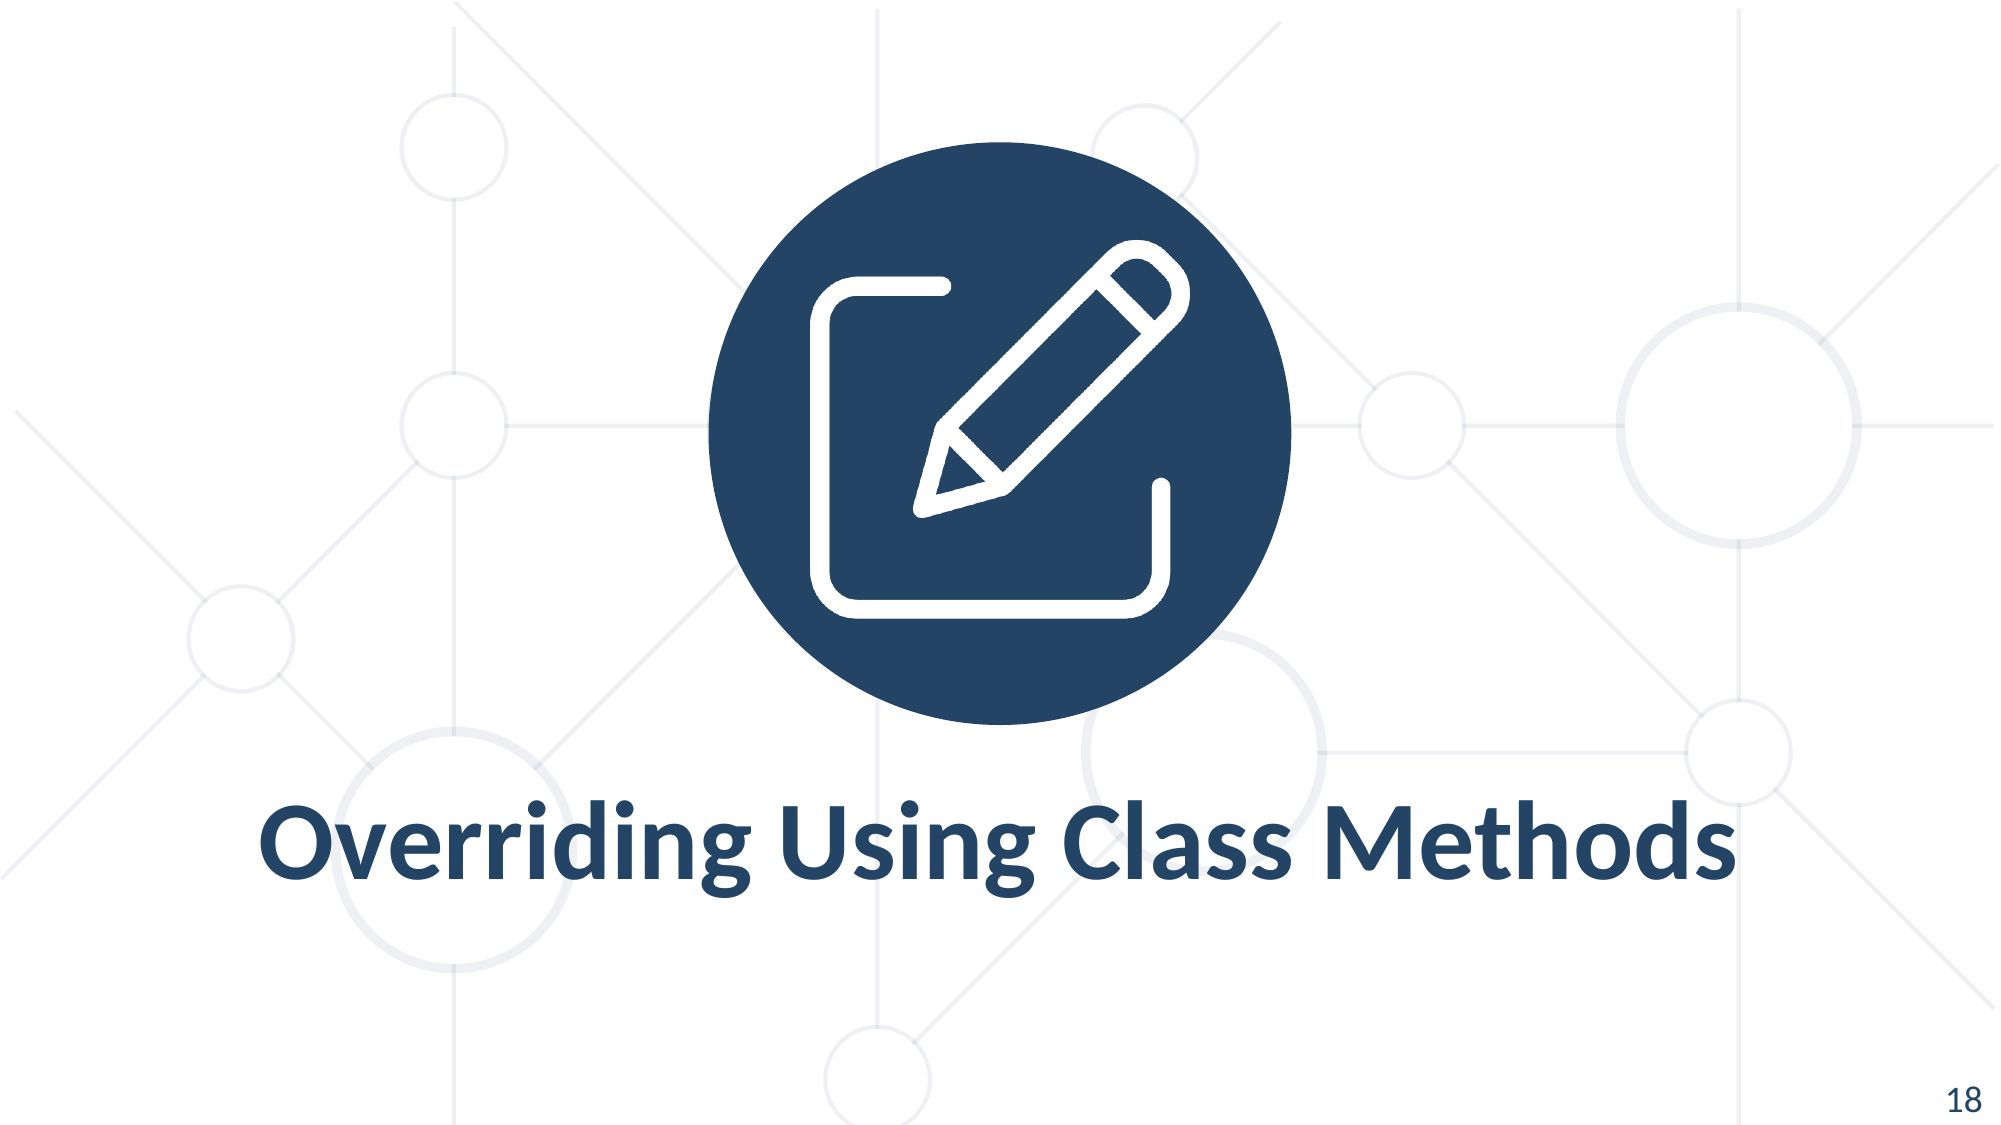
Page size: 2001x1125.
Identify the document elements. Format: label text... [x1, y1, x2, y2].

picture [809, 238, 1191, 619]
slide_number 18 [1930, 1067, 2000, 1117]
title Overriding Using Class Methods [100, 771, 1900, 898]
